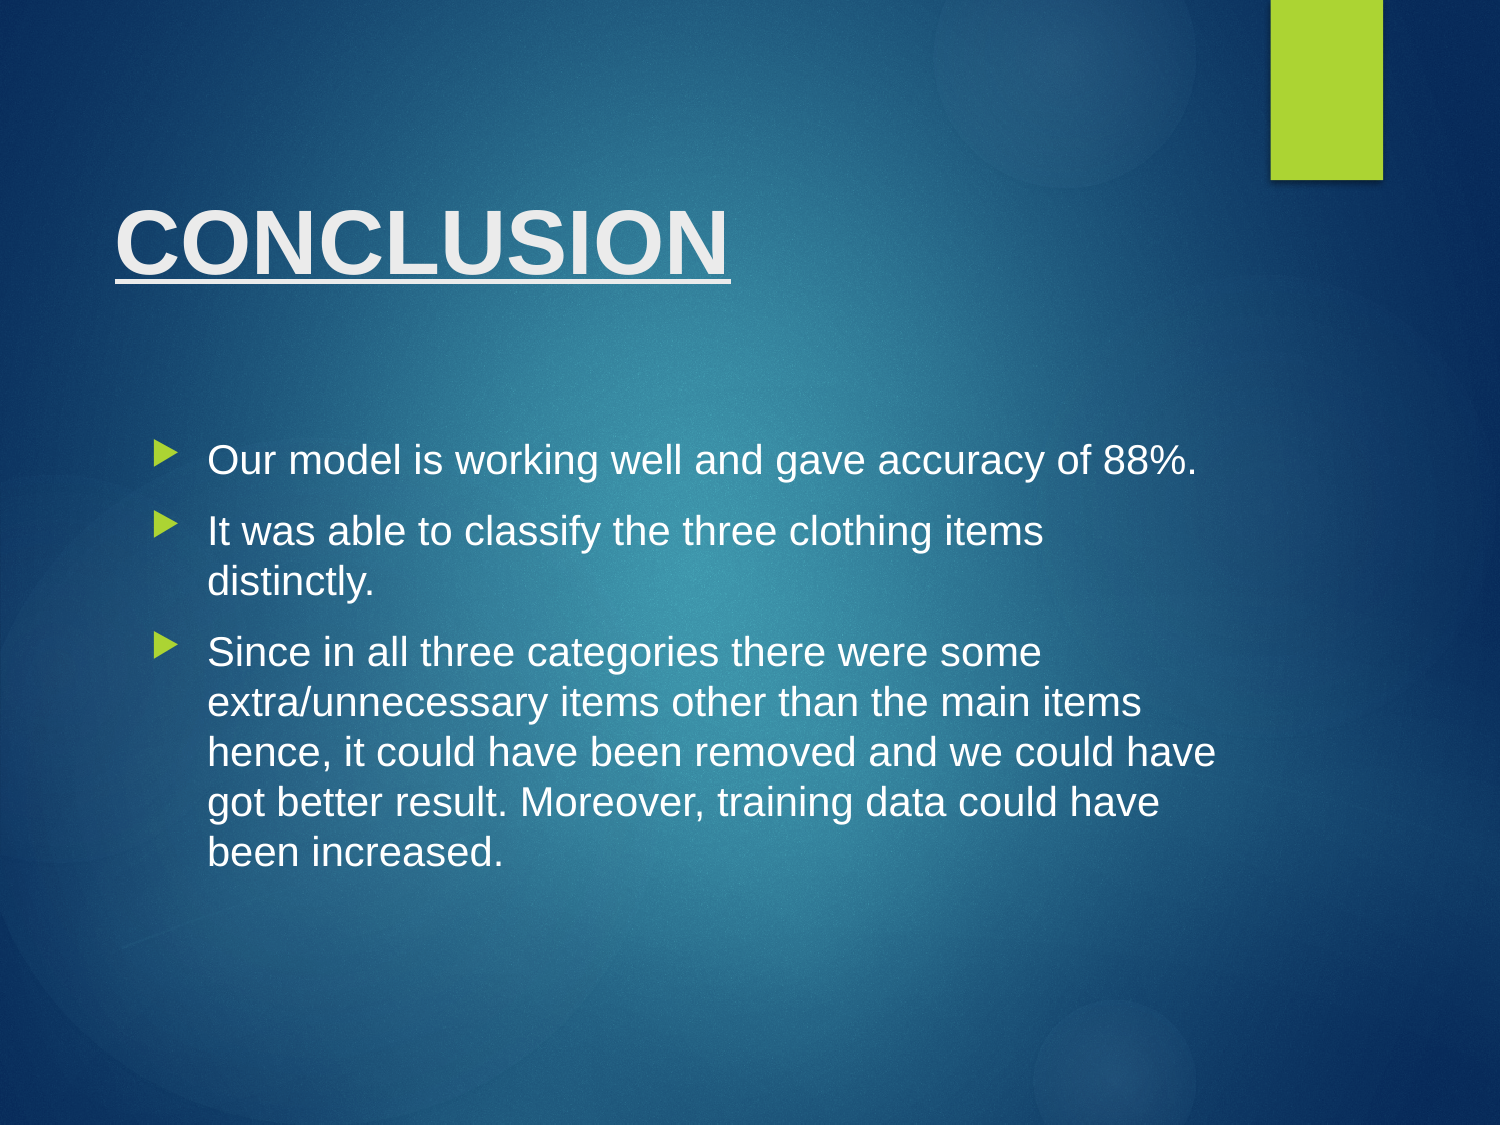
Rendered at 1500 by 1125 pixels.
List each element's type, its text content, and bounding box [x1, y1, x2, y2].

list Our model is working well and gave accuracy of 88%. It was able to classify the three clothing items distinctly. Since in all three categories there were some extra/unnecessary items other than the main items hence, it could have been removed and we could have got better result. Moreover, training data could have been increased. [135, 425, 1237, 1025]
title CONCLUSION [99, 174, 1500, 300]
